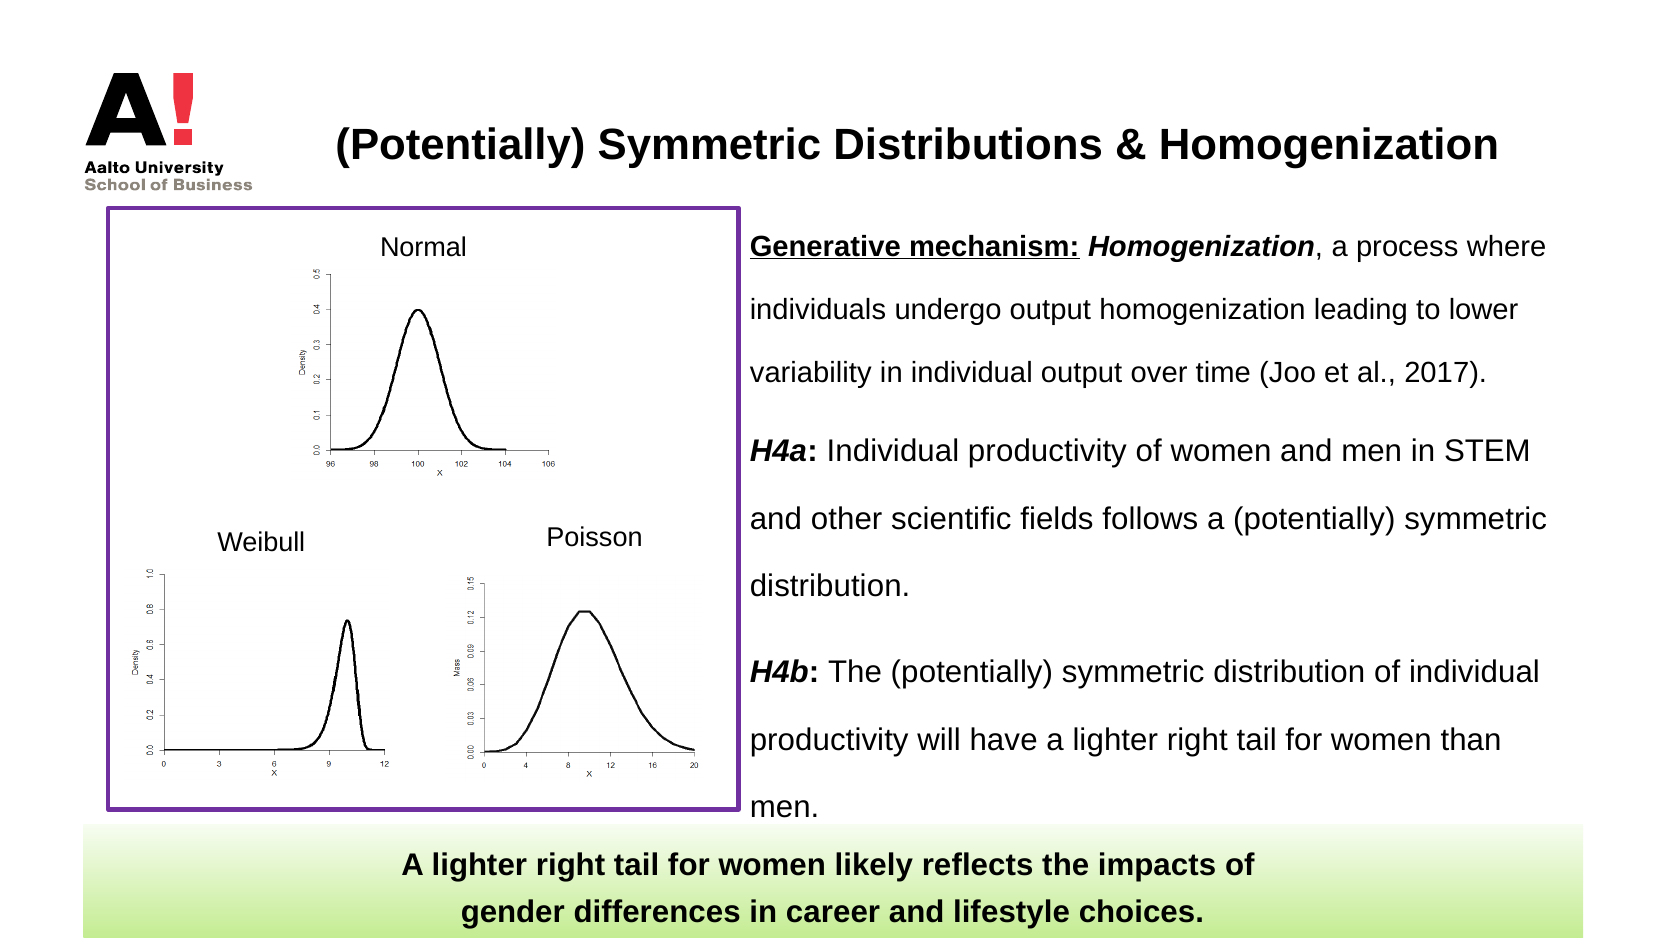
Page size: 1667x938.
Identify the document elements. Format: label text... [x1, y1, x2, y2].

text_box A lighter right tail for women likely reflects the impacts of gender differences in career and lifestyle choices. [83, 824, 1584, 938]
text_box Generative mechanism: Homogenization, a process where individuals undergo output homogenization leading to lower variability in individual output over time (Joo et al., 2017). [749, 198, 1577, 394]
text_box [107, 206, 739, 810]
text_box H4a: Individual productivity of women and men in STEM and other scientific fields follows a (potentially) symmetric distribution. H4b: The (potentially) symmetric distribution of individual productivity will have a lighter right tail for women than men. [749, 400, 1550, 824]
title (Potentially) Symmetric Distributions & Homogenization [335, 67, 1559, 169]
